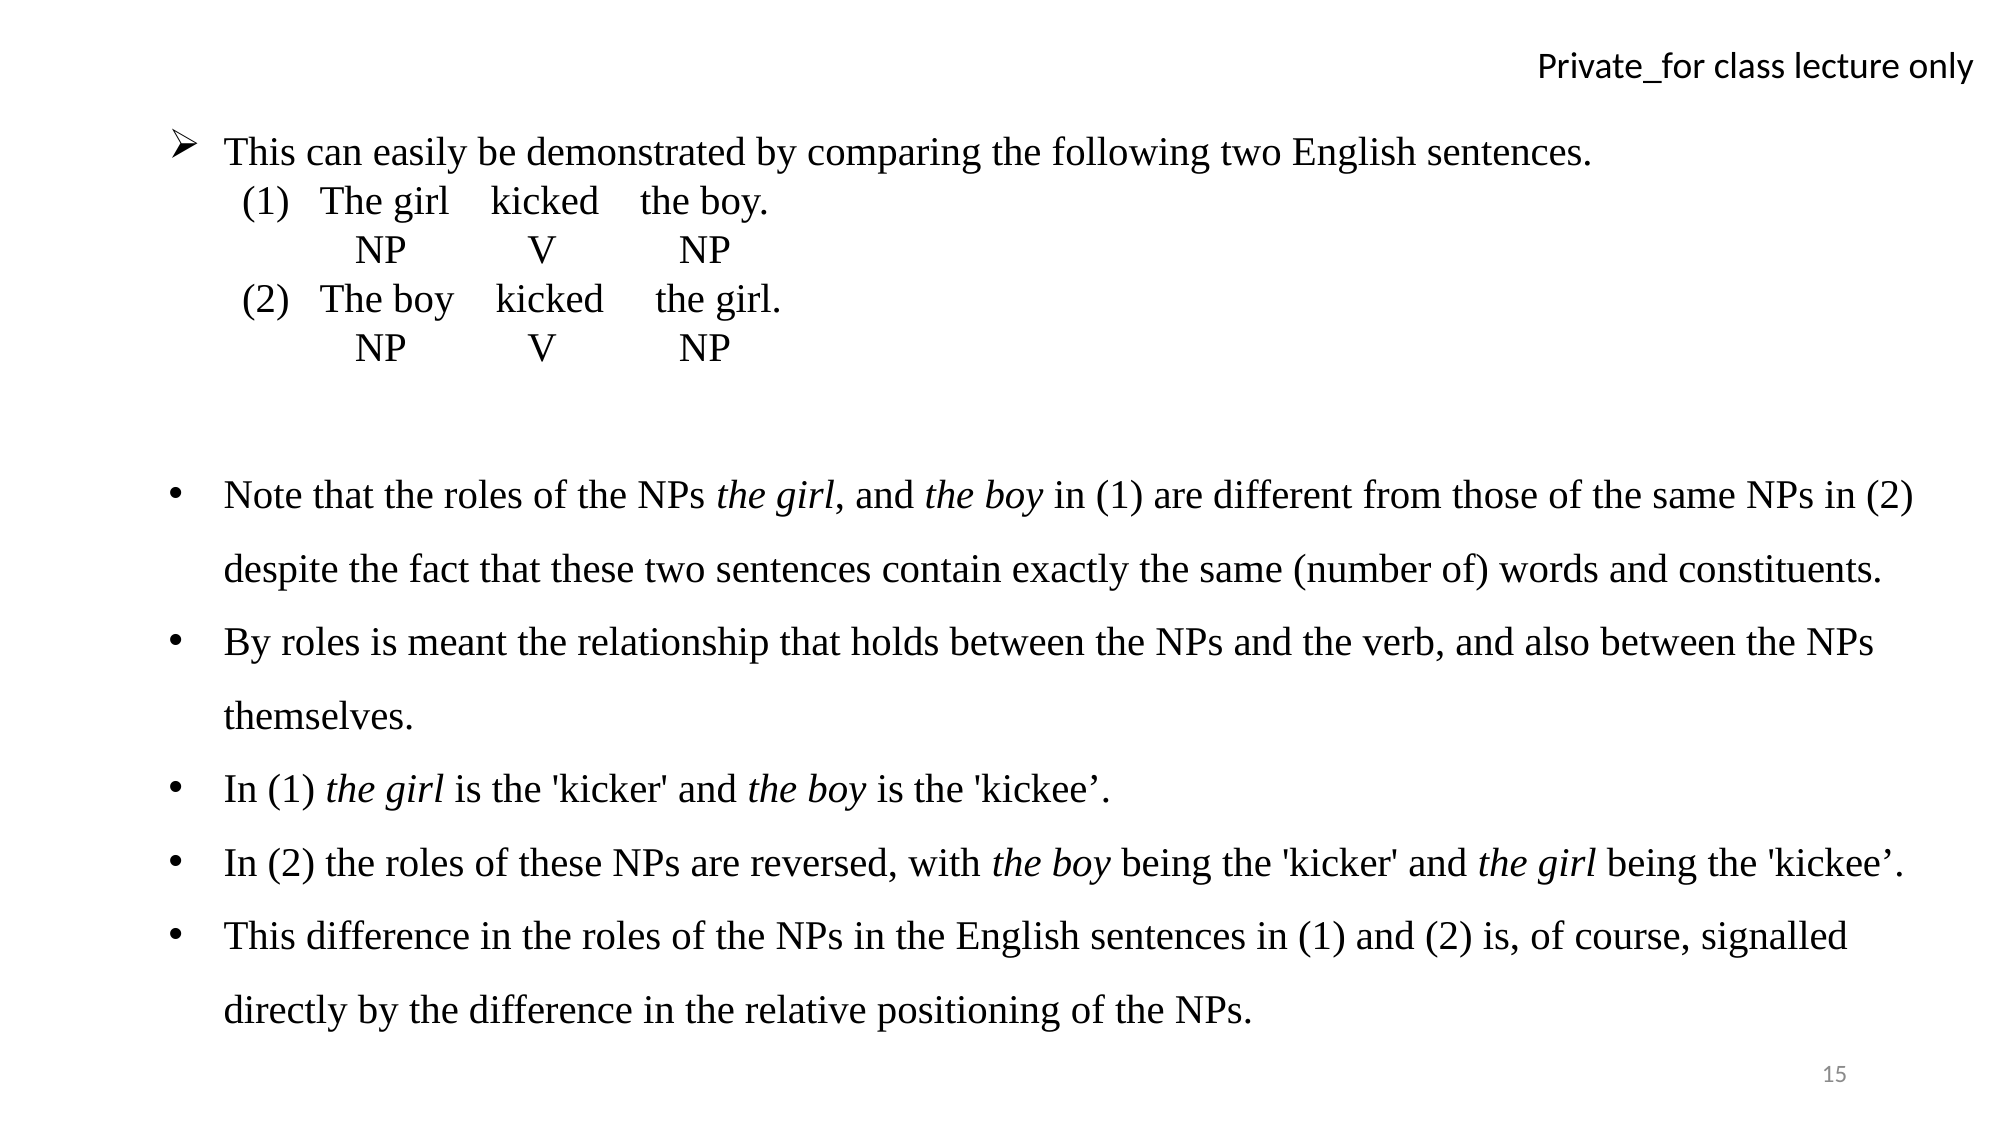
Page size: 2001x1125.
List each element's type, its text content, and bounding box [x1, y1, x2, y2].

subtitle This can easily be demonstrated by comparing the following two English sentences. (1) The girl kicked the boy. NP V NP (2) The boy kicked the girl. NP V NP Note that the roles of the NPs the girl, and the boy in (1) are different from those of the same NPs in (2) despite the fact that these two sentences contain exactly the same (number of) words and constituents. By roles is meant the relationship that holds between the NPs and the verb, and also between the NPs themselves. In (1) the girl is the 'kicker' and the boy is the 'kickee’. In (2) the roles of these NPs are reversed, with the boy being the 'kicker' and the girl being the 'kickee’. This difference in the roles of the NPs in the English sentences in (1) and (2) is, of course, signalled directly by the difference in the relative positioning of the NPs. [153, 92, 1988, 1043]
slide_number 15 [1412, 1042, 1863, 1103]
